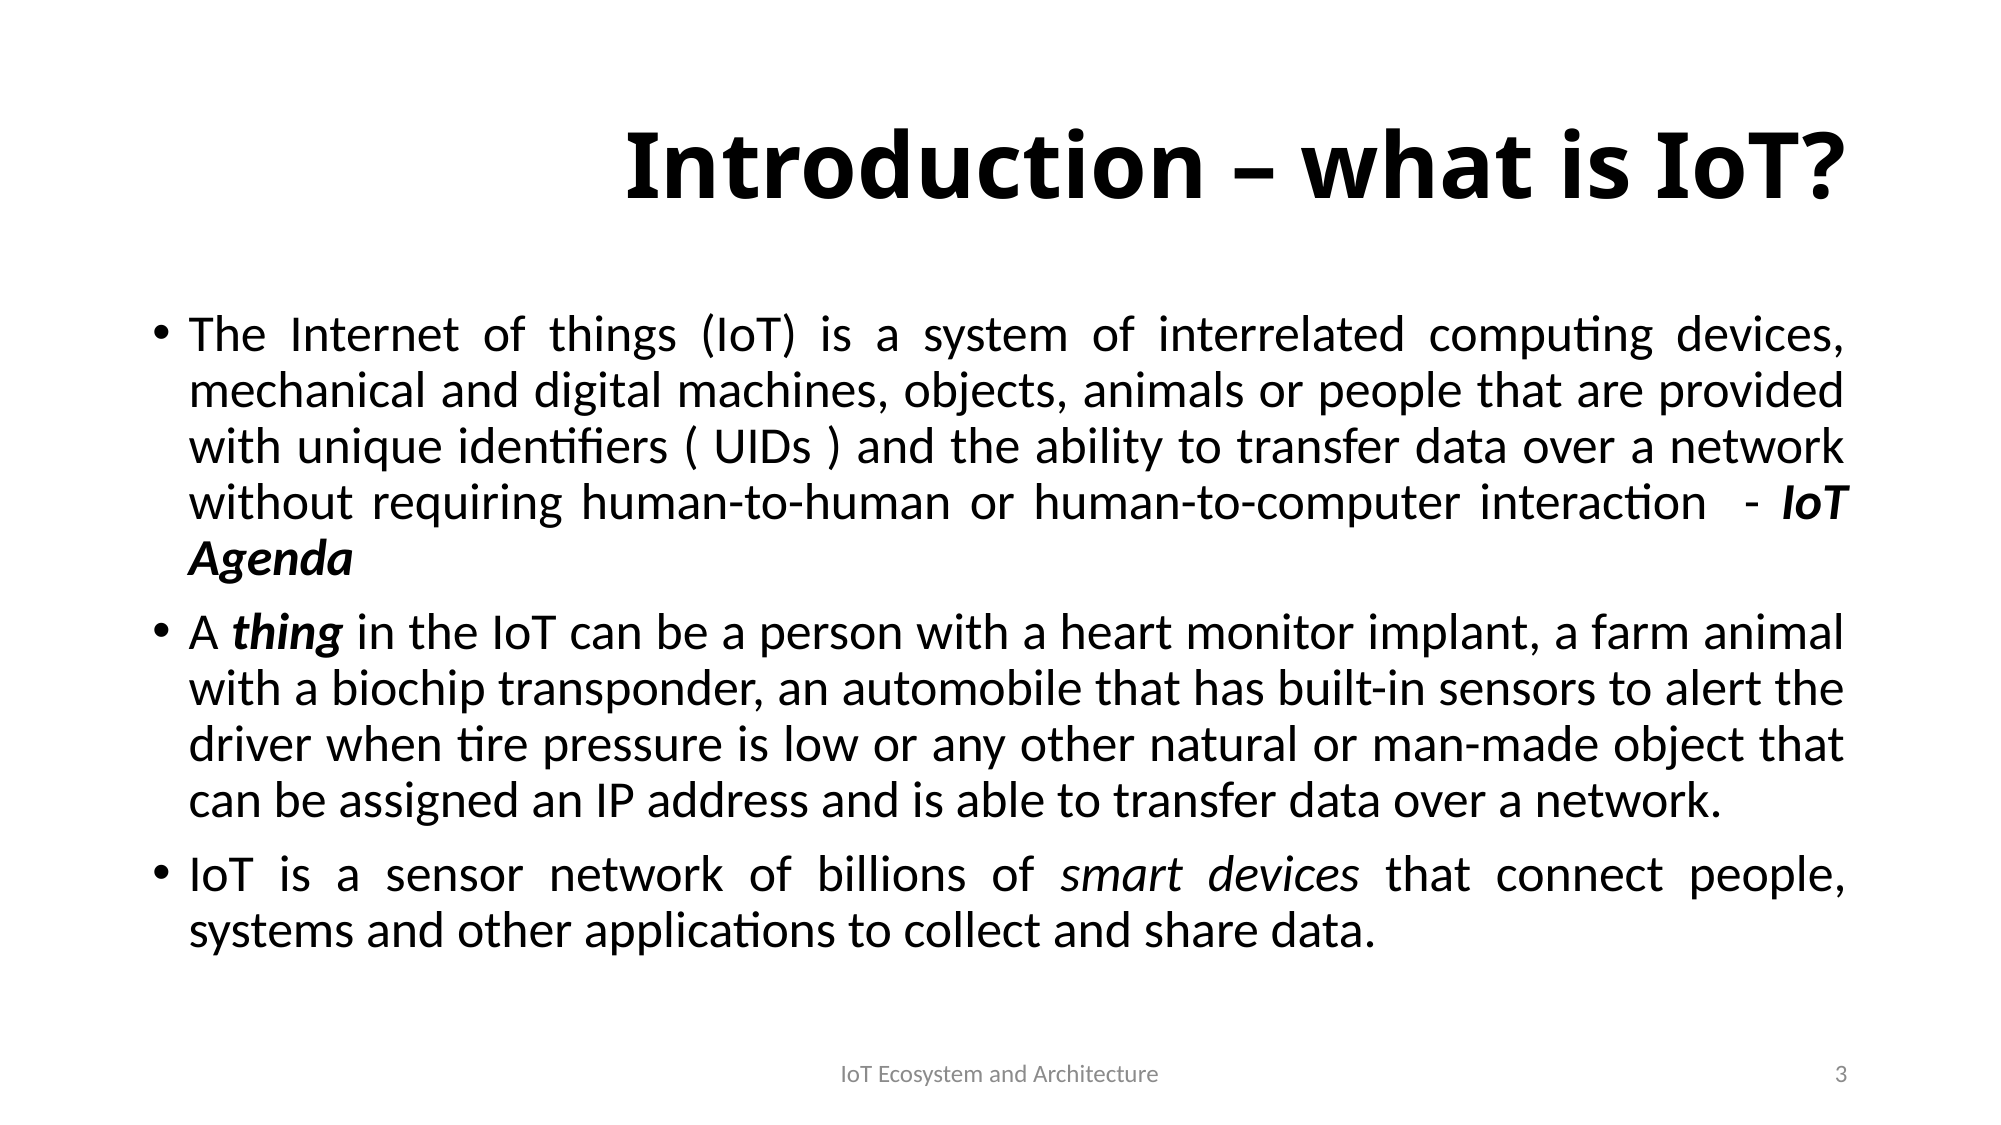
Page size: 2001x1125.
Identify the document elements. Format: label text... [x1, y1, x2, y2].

slide_number 3 [1412, 1042, 1863, 1103]
title Introduction – what is IoT? [137, 59, 1863, 278]
list The Internet of things (IoT) is a system of interrelated computing devices, mechanical and digital machines, objects, animals or people that are provided with unique identifiers ( UIDs ) and the ability to transfer data over a network without requiring human-to-human or human-to-computer interaction - IoT Agenda A thing in the IoT can be a person with a heart monitor implant, a farm animal with a biochip transponder, an automobile that has built-in sensors to alert the driver when tire pressure is low or any other natural or man-made object that can be assigned an IP address and is able to transfer data over a network. IoT is a sensor network of billions of smart devices that connect people, systems and other applications to collect and share data. [137, 299, 1863, 1014]
footer IoT Ecosystem and Architecture [662, 1042, 1338, 1103]
